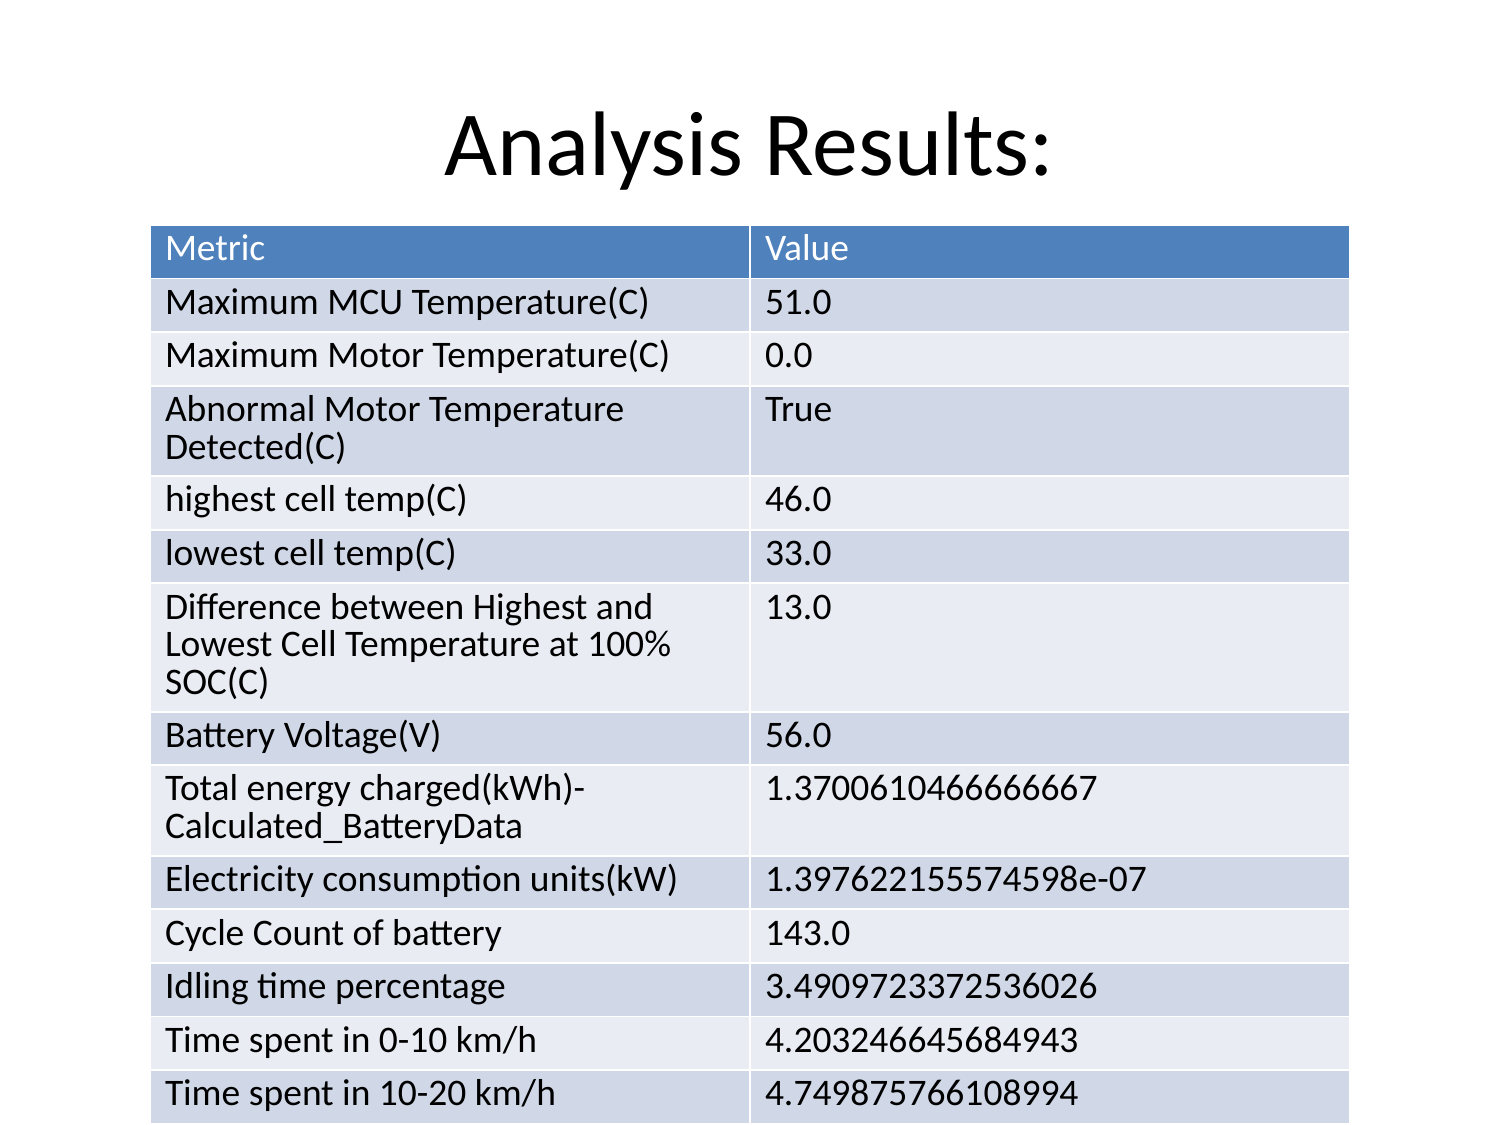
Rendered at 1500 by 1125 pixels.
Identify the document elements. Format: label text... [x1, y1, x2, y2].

table_cell 4.203246645684943 [751, 1017, 1349, 1069]
title Analysis Results: [75, 45, 1425, 233]
table_header Metric [151, 226, 749, 278]
table_cell Abnormal Motor Temperature Detected(C) [151, 387, 749, 475]
table_cell 0.0 [751, 333, 1349, 385]
table_cell 46.0 [751, 477, 1349, 529]
table_cell Time spent in 10-20 km/h [151, 1071, 749, 1123]
table_cell 13.0 [751, 584, 1349, 711]
table_cell Maximum MCU Temperature(C) [151, 279, 749, 331]
table_cell Cycle Count of battery [151, 910, 749, 962]
table_cell True [751, 387, 1349, 475]
table_header Value [751, 226, 1349, 278]
table_cell 1.3700610466666667 [751, 766, 1349, 855]
table_cell Difference between Highest and Lowest Cell Temperature at 100% SOC(C) [151, 584, 749, 711]
table_cell Time spent in 0-10 km/h [151, 1017, 749, 1069]
table_cell Maximum Motor Temperature(C) [151, 333, 749, 385]
table_cell 143.0 [751, 910, 1349, 962]
table_cell 3.4909723372536026 [751, 964, 1349, 1016]
table_cell 56.0 [751, 713, 1349, 764]
table_cell Idling time percentage [151, 964, 749, 1016]
table_cell highest cell temp(C) [151, 477, 749, 529]
table_cell 33.0 [751, 531, 1349, 582]
table_cell 1.397622155574598e-07 [751, 857, 1349, 908]
table_cell 4.749875766108994 [751, 1071, 1349, 1123]
table_cell Battery Voltage(V) [151, 713, 749, 764]
table_cell Total energy charged(kWh)- Calculated_BatteryData [151, 766, 749, 855]
table_cell 51.0 [751, 279, 1349, 331]
table_cell lowest cell temp(C) [151, 531, 749, 582]
table_cell Electricity consumption units(kW) [151, 857, 749, 908]
